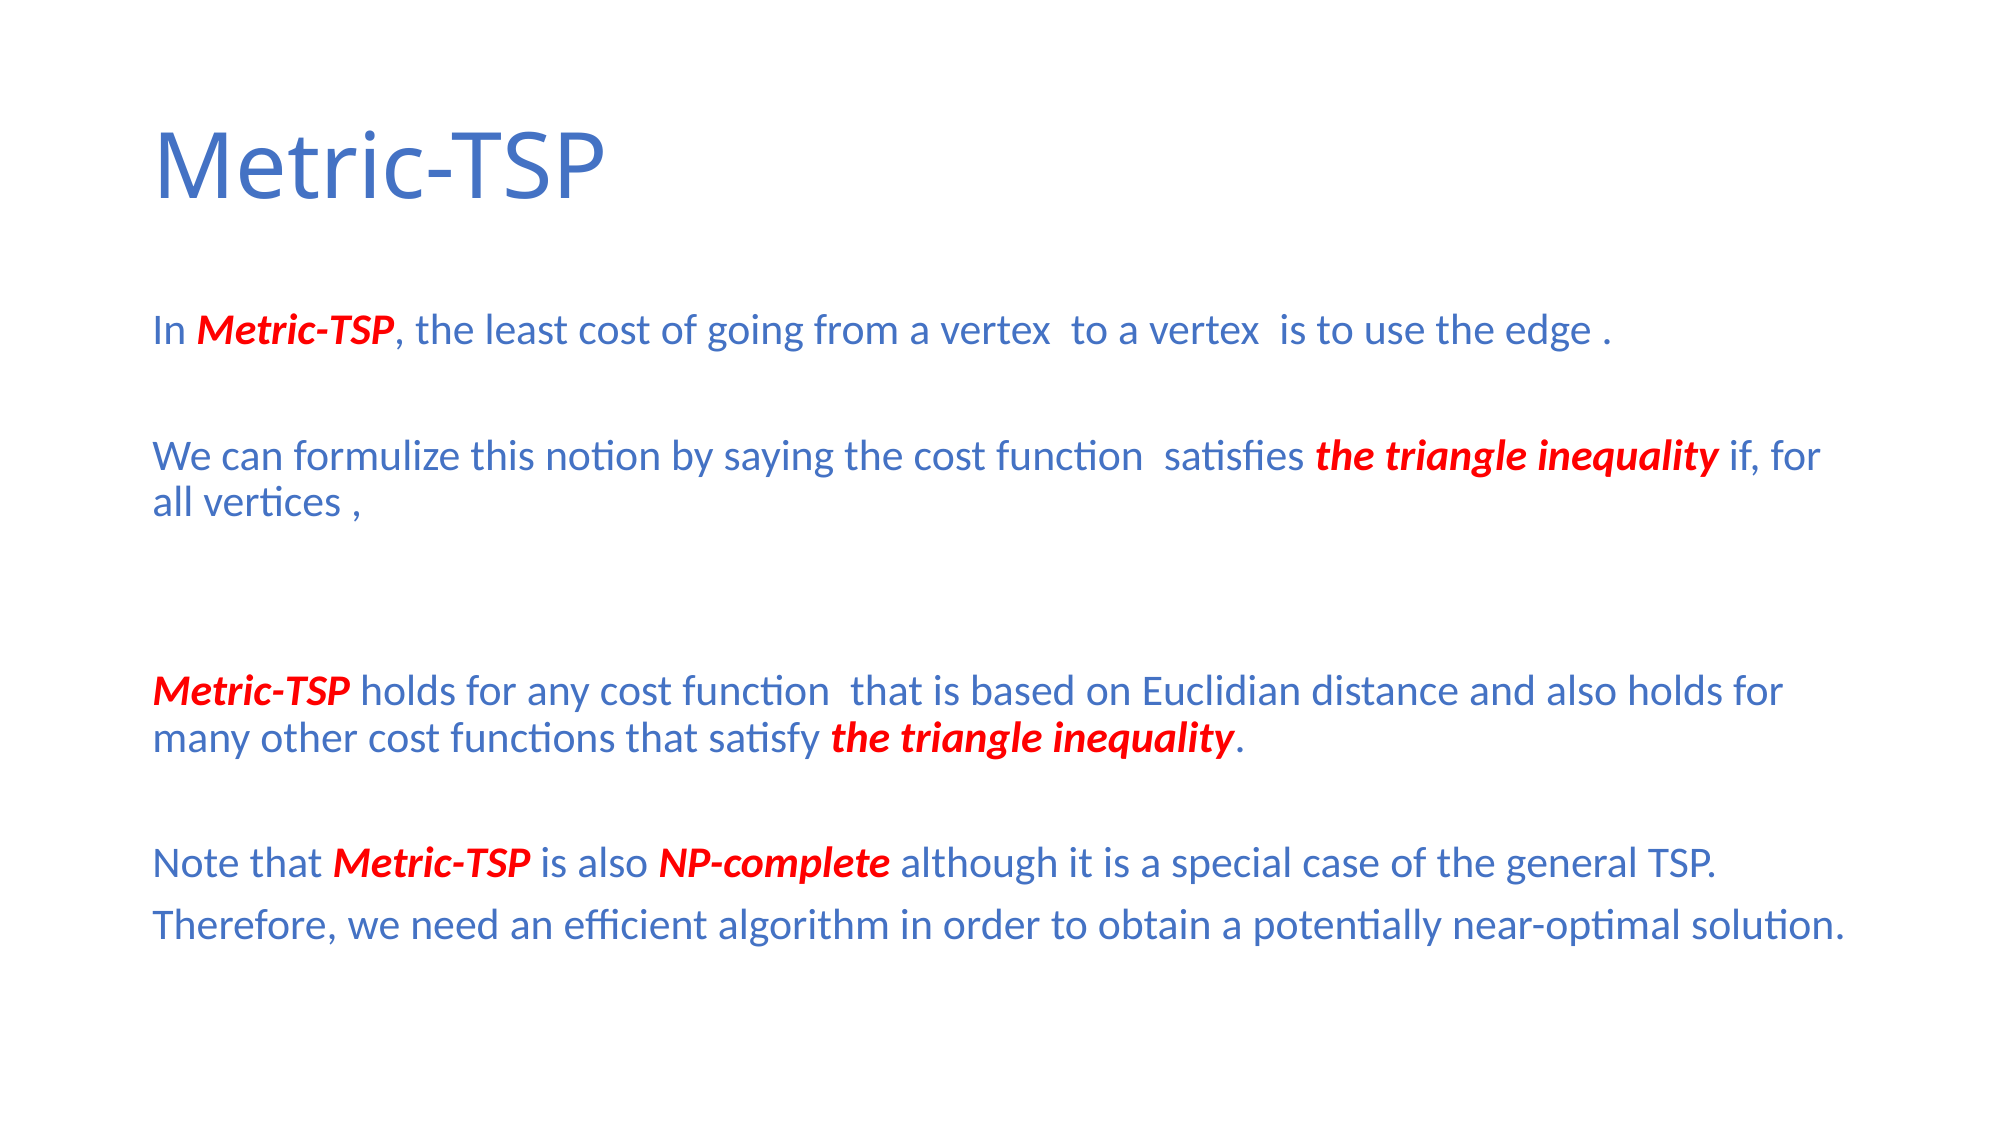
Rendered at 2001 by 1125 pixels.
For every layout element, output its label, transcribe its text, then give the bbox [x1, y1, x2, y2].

title Metric-TSP [137, 59, 1863, 278]
